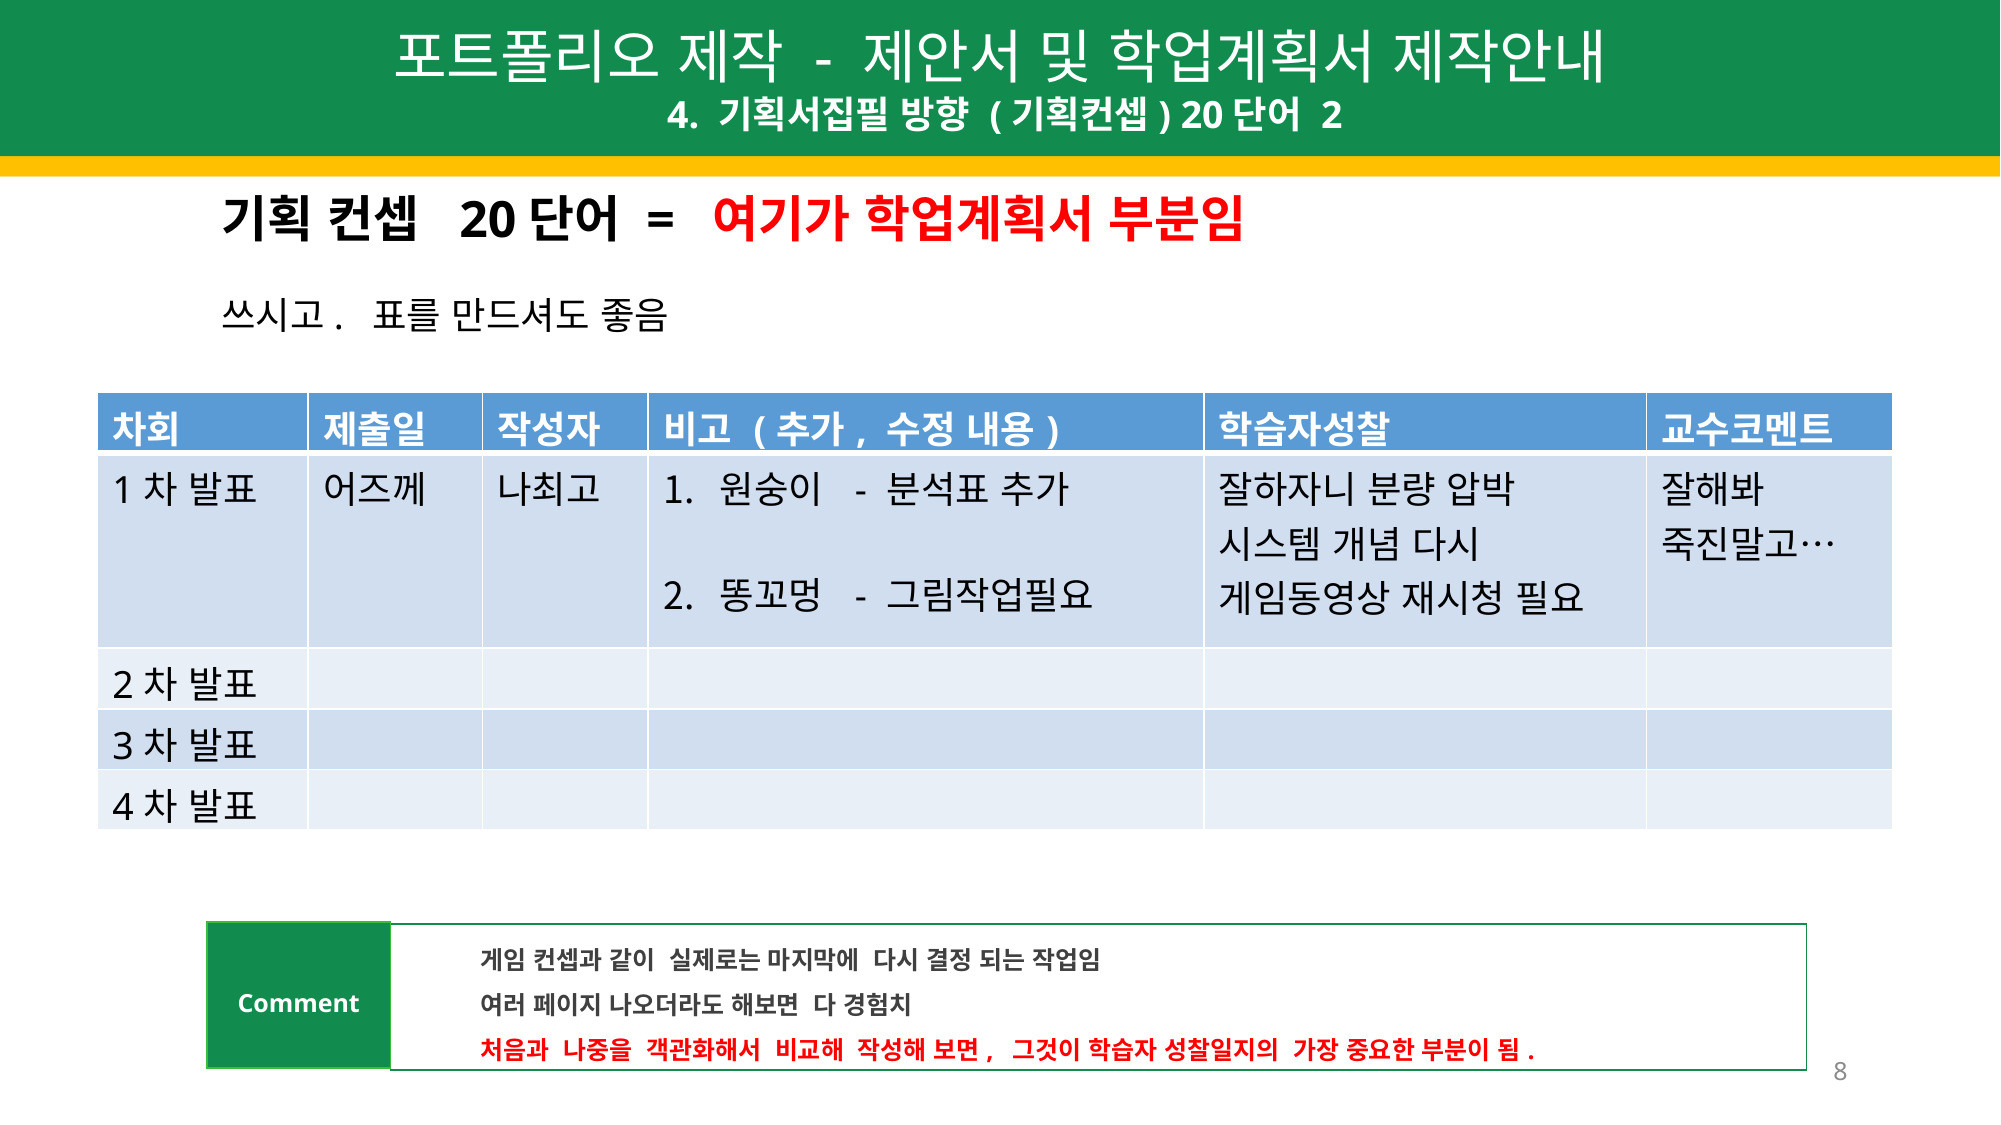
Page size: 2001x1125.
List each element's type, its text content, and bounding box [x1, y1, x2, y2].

table_cell [1647, 649, 1892, 708]
table_cell 원숭이 - 분석표 추가 똥꼬멍 - 그림작업필요 [649, 456, 1203, 647]
table_cell [1647, 710, 1892, 769]
table_cell [309, 770, 482, 829]
table_cell [1647, 770, 1892, 829]
table_header 차회 [98, 393, 307, 450]
slide_number 8 [1412, 1042, 1863, 1103]
table_header 제출일 [309, 393, 482, 450]
table_cell 1차 발표 [98, 456, 307, 647]
table_cell 나최고 [483, 456, 647, 647]
table_cell [649, 649, 1203, 708]
text_box 포트폴리오 제작 - 제안서 및 학업계획서 제작안내 4. 기획서집필 방향 (기획컨셉) 20단어 2 [0, 0, 2000, 157]
table_cell [1205, 770, 1646, 829]
table_cell [1205, 649, 1646, 708]
table_cell [309, 649, 482, 708]
table_cell 어즈께 [309, 456, 482, 647]
table_cell [483, 649, 647, 708]
text_box 기획 컨셉 20단어 = 여기가 학업계획서 부분임 쓰시고. 표를 만드셔도 좋음 [206, 179, 1807, 390]
table_cell 3차 발표 [98, 710, 307, 769]
table_header 비고 (추가, 수정 내용) [649, 393, 1203, 450]
table_header 작성자 [483, 393, 647, 450]
text_box Comment [206, 921, 392, 1069]
table_cell [649, 770, 1203, 829]
text_box 게임 컨셉과 같이 실제로는 마지막에 다시 결정 되는 작업임 여러 페이지 나오더라도 해보면 다 경험치 처음과 나중을 객관화해서 비교해 작성해 보면, 그것이 학습자 성찰일지의 가장 중요한 부분이 됨. [390, 923, 1807, 1071]
table_cell [309, 710, 482, 769]
table_cell 4차 발표 [98, 770, 307, 829]
table_cell 잘하자니 분량 압박 시스템 개념 다시 게임동영상 재시청 필요 [1205, 456, 1646, 647]
table_header 교수코멘트 [1647, 393, 1892, 450]
table_cell [483, 710, 647, 769]
table_header 학습자성찰 [1205, 393, 1646, 450]
table_cell [1205, 710, 1646, 769]
table_cell [649, 710, 1203, 769]
table_cell 2차 발표 [98, 649, 307, 708]
table_cell 잘해봐 죽진말고… [1647, 456, 1892, 647]
table_cell [483, 770, 647, 829]
